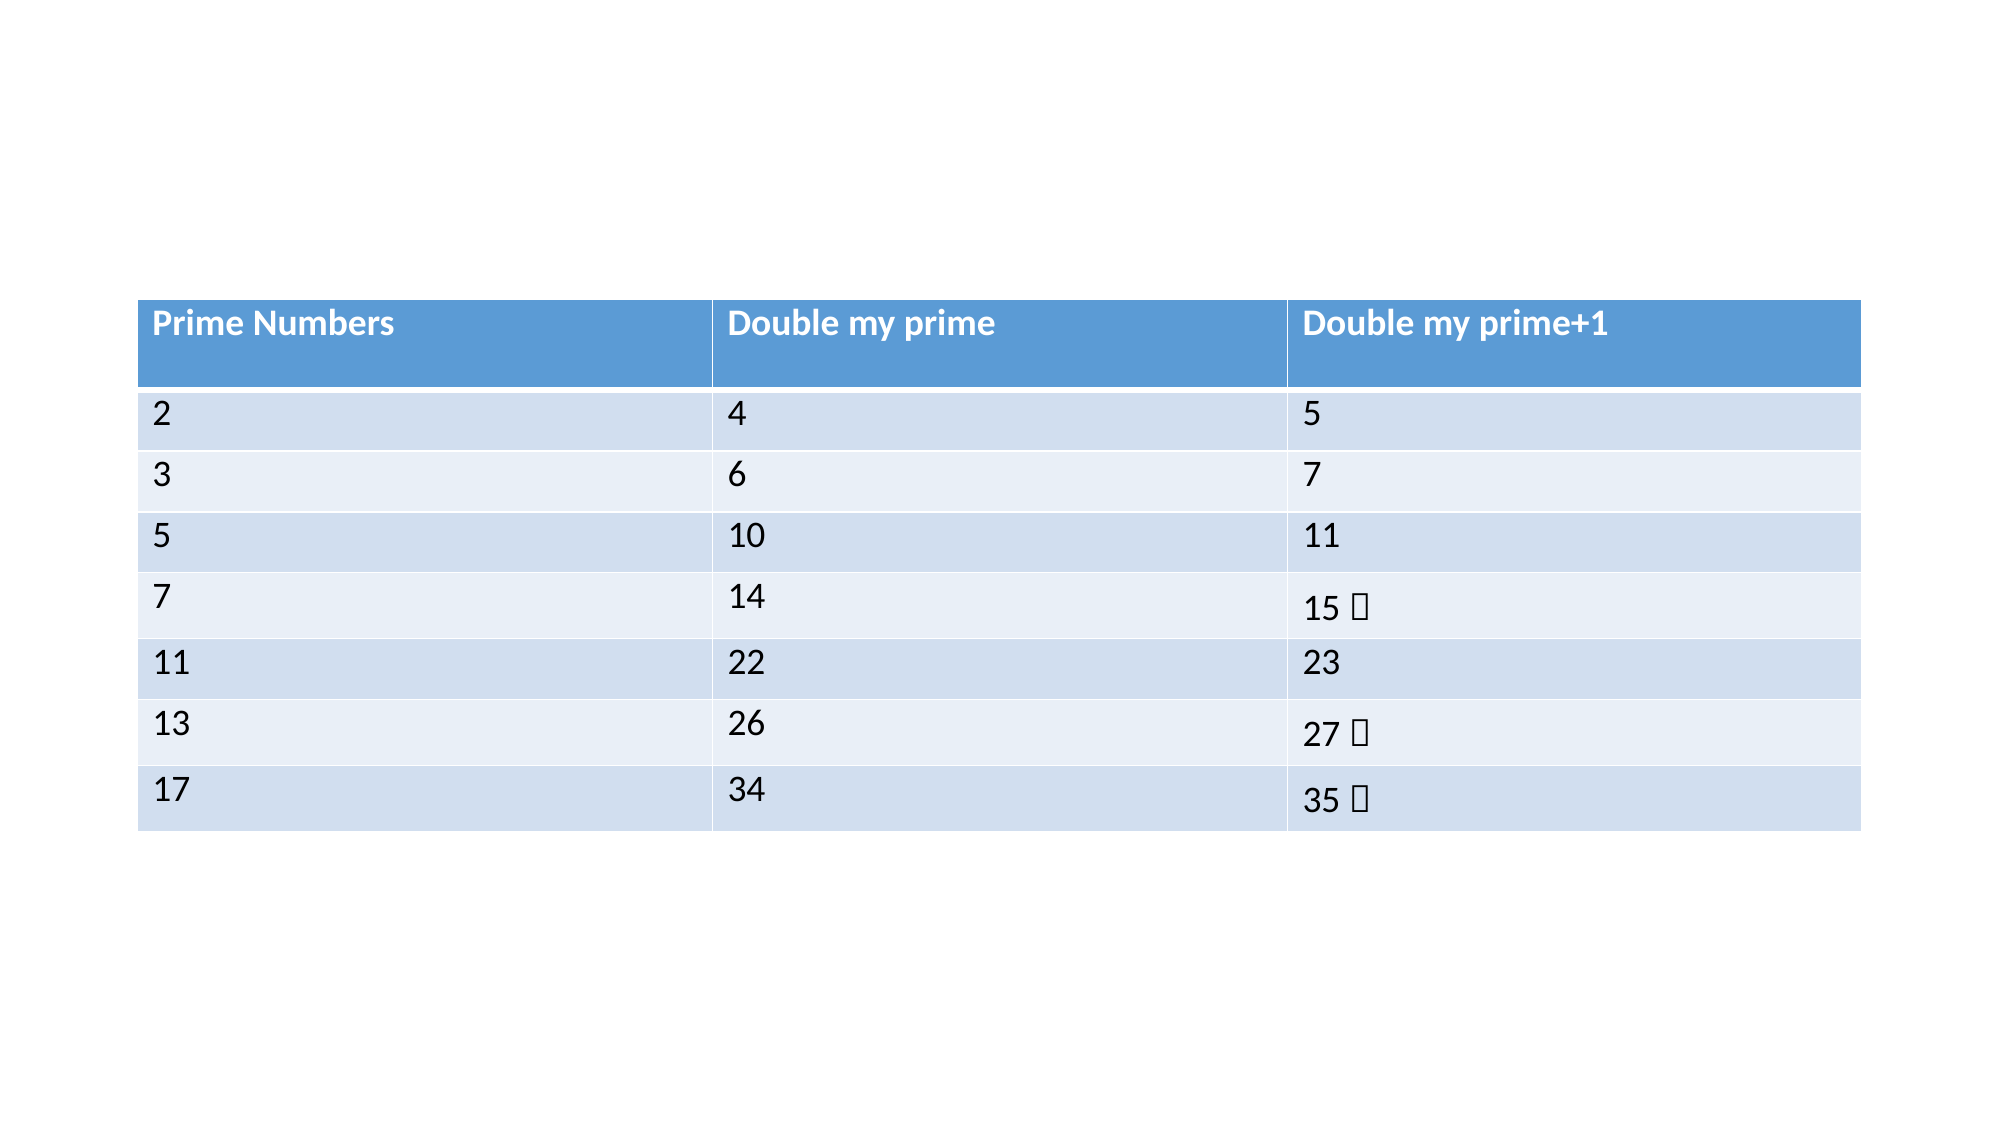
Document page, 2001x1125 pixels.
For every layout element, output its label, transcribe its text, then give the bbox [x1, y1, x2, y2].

table_cell 5 [1288, 393, 1861, 450]
table_cell 5 [138, 513, 712, 572]
table_cell 2 [138, 393, 712, 450]
table_cell 15  [1288, 573, 1861, 638]
table_cell 11 [1288, 513, 1861, 572]
table_cell 7 [138, 573, 712, 638]
table_cell 35  [1288, 766, 1861, 831]
table_cell 23 [1288, 639, 1861, 699]
table_cell 34 [713, 766, 1287, 831]
table_cell 6 [713, 452, 1287, 511]
table_cell 17 [138, 766, 712, 831]
table_header Double my prime [713, 300, 1287, 387]
table_cell 3 [138, 452, 712, 511]
table_header Prime Numbers [138, 300, 712, 387]
table_cell 22 [713, 639, 1287, 699]
table_cell 13 [138, 700, 712, 765]
table_cell 14 [713, 573, 1287, 638]
table_cell 11 [138, 639, 712, 699]
table_cell 26 [713, 700, 1287, 765]
table_cell 7 [1288, 452, 1861, 511]
table_cell 4 [713, 393, 1287, 450]
table_cell 27  [1288, 700, 1861, 765]
table_header Double my prime+1 [1288, 300, 1861, 387]
table_cell 10 [713, 513, 1287, 572]
